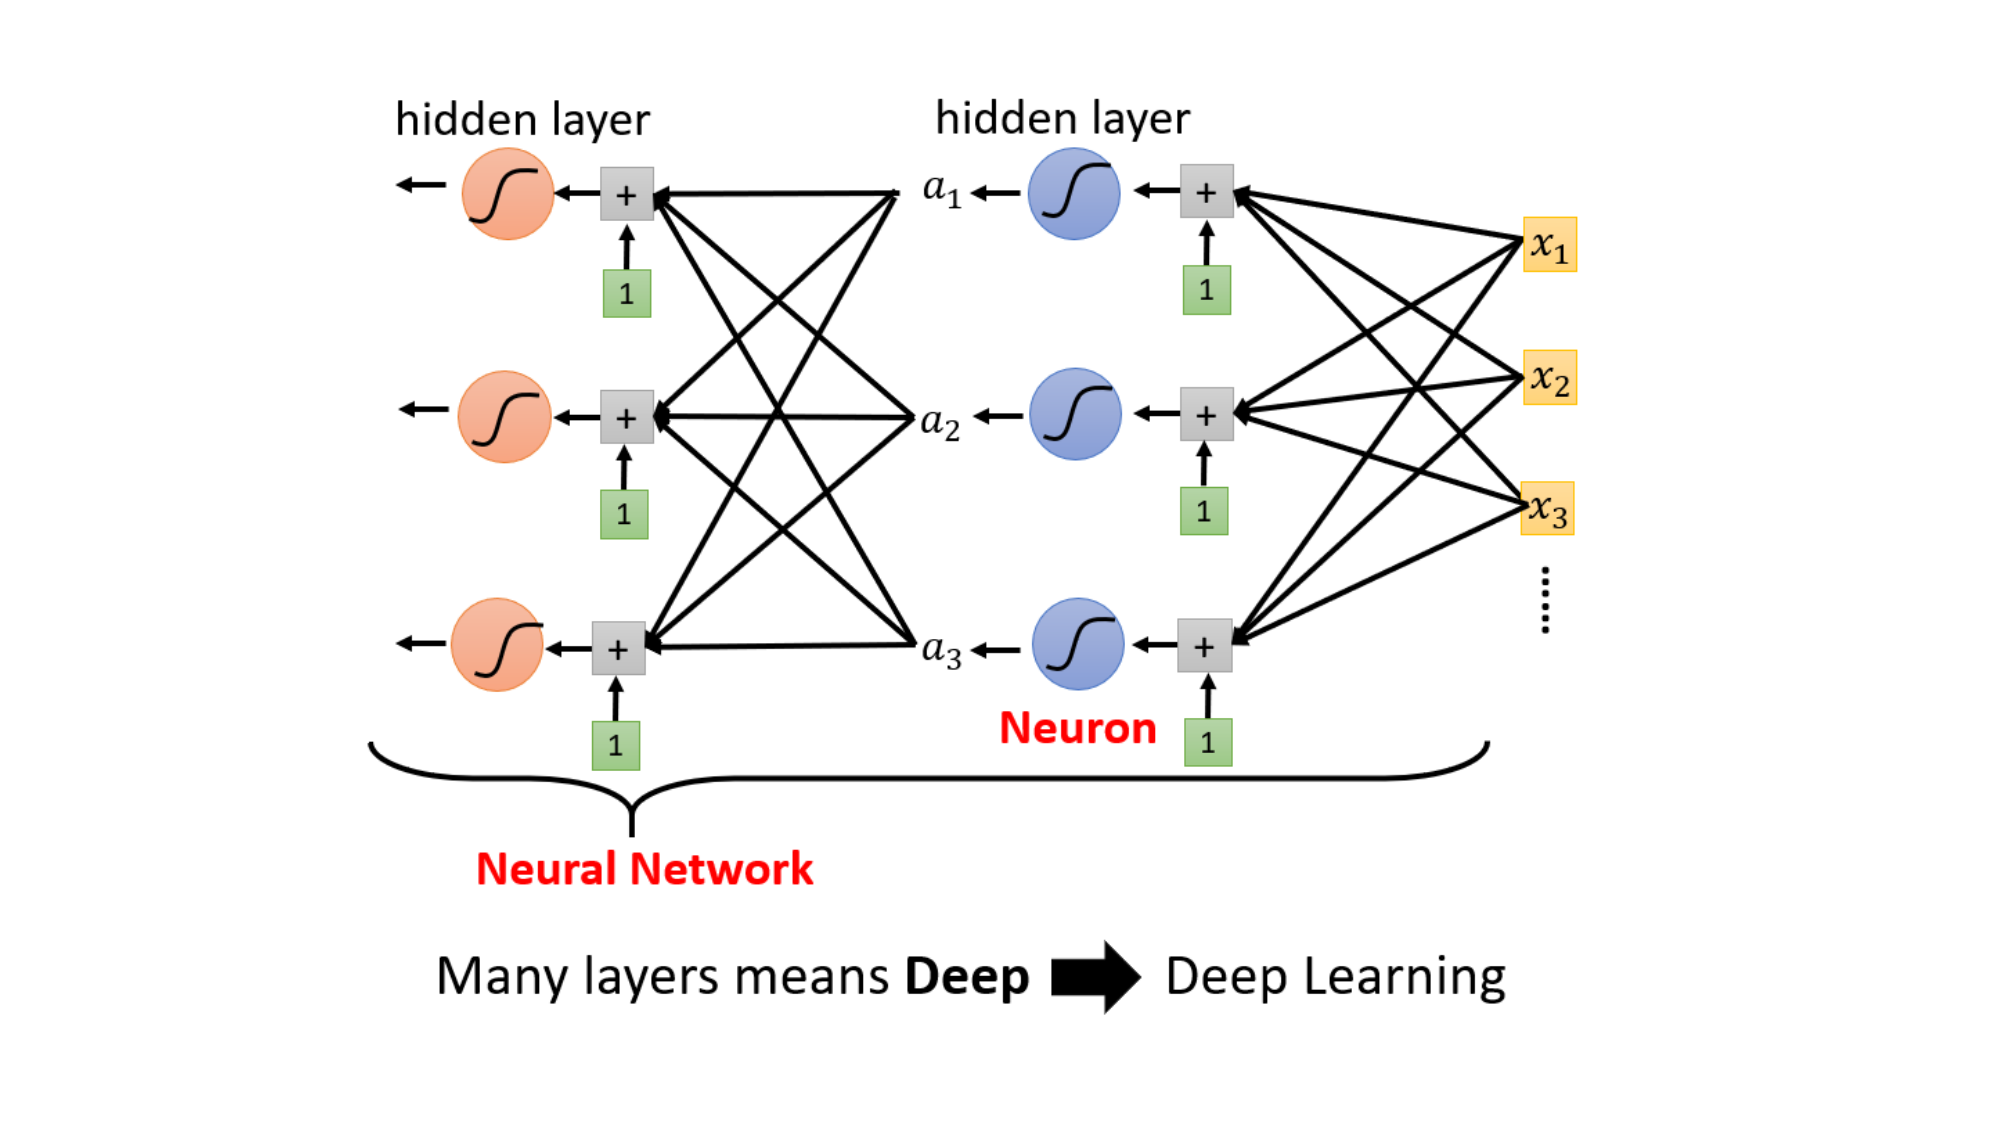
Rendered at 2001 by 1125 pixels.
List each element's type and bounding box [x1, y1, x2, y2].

list [354, 88, 1608, 1037]
